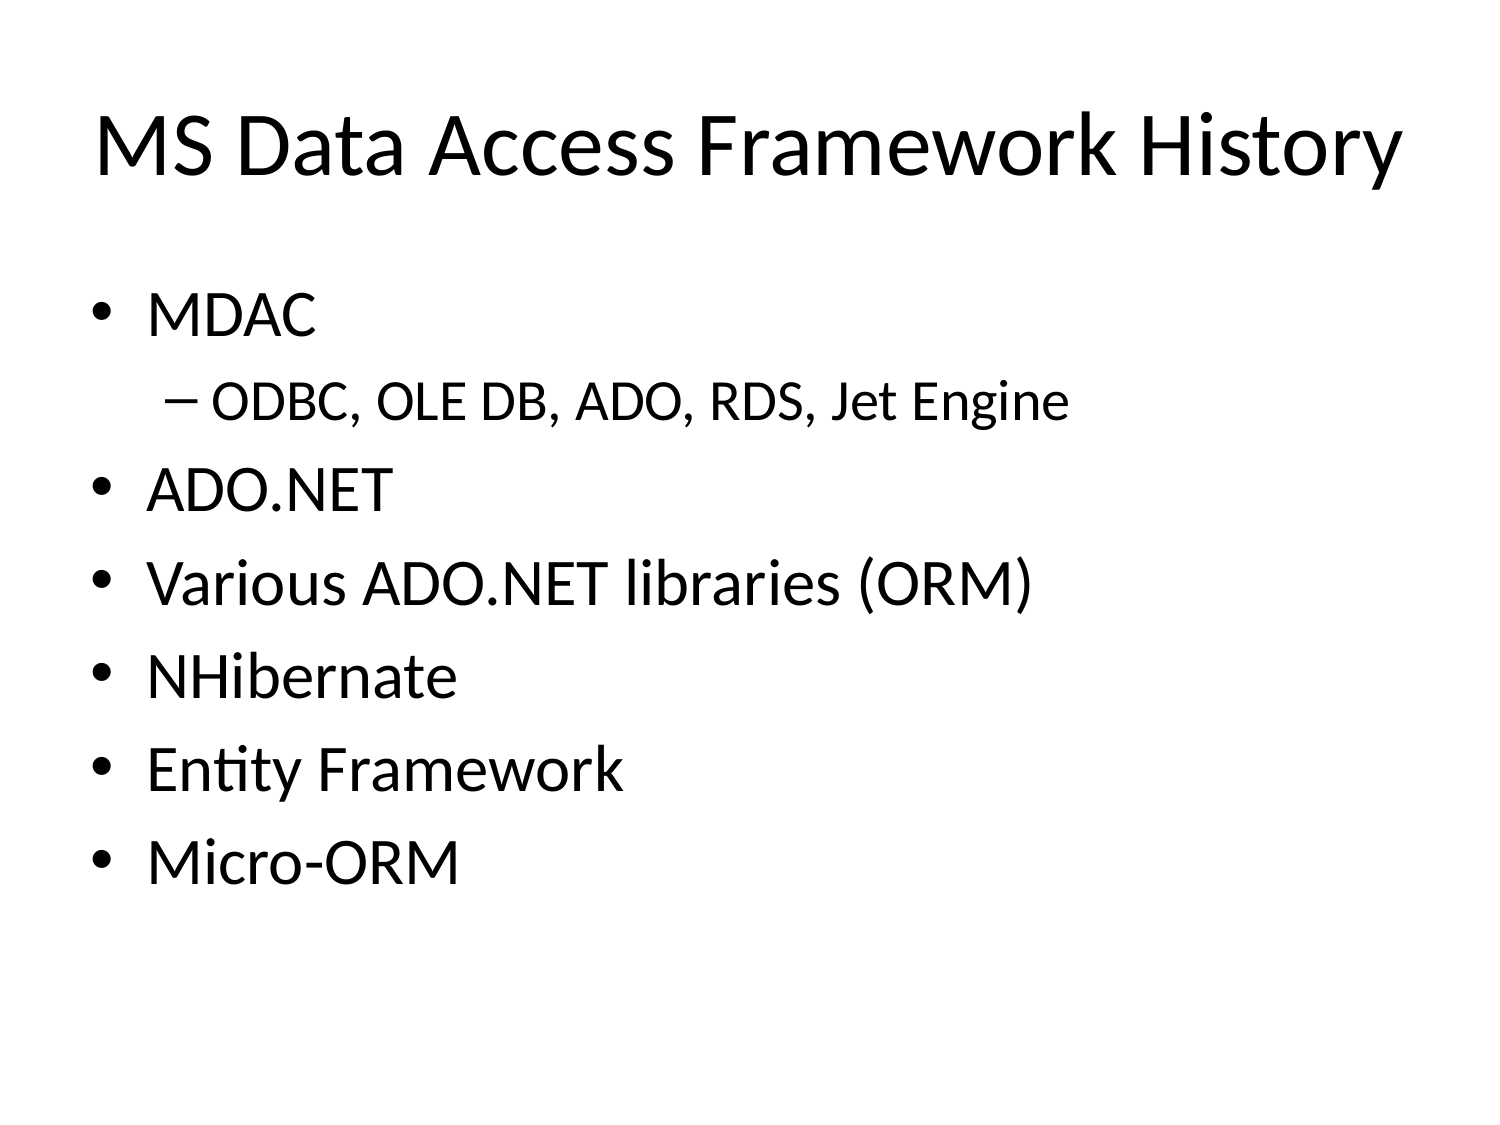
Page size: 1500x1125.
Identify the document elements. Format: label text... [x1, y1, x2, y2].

title MS Data Access Framework History [75, 45, 1425, 233]
list MDAC ODBC, OLE DB, ADO, RDS, Jet Engine ADO.NET Various ADO.NET libraries (ORM) NHibernate Entity Framework Micro-ORM [75, 262, 1425, 1005]
